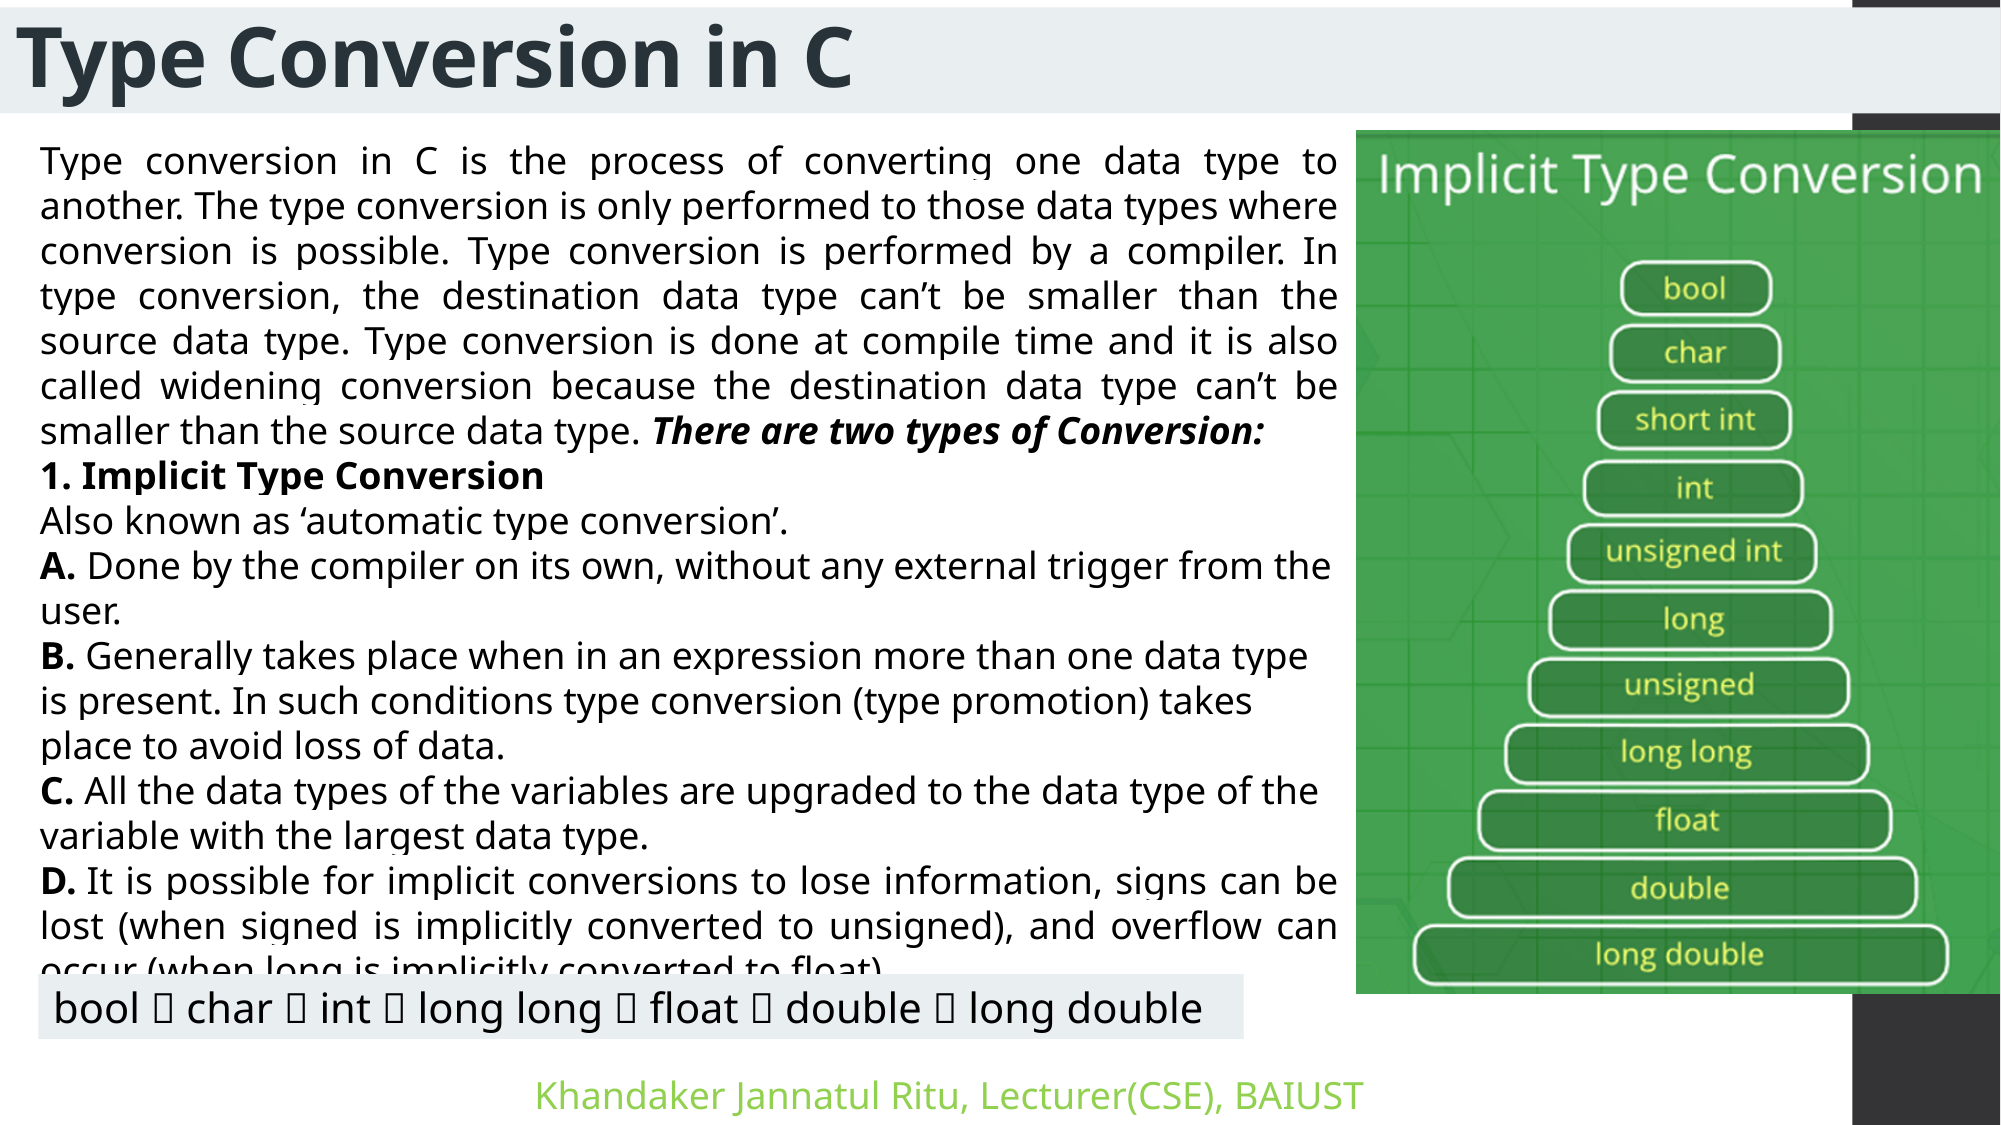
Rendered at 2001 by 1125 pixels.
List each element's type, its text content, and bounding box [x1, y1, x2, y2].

text_box bool  char  int  long long  float  double  long double [38, 974, 1244, 1039]
text_box Khandaker Jannatul Ritu, Lecturer(CSE), BAIUST [519, 1064, 1631, 1125]
text_box Type conversion in C is the process of converting one data type to another. The type conversion is only performed to those data types where conversion is possible. Type conversion is performed by a compiler. In type conversion, the destination data type can’t be smaller than the source data type. Type conversion is done at compile time and it is also called widening conversion because the destination data type can’t be smaller than the source data type. There are two types of Conversion: 1. Implicit Type Conversion Also known as ‘automatic type conversion’. A. Done by the compiler on its own, without any external trigger from the user. B. Generally takes place when in an expression more than one data type is present. In such conditions type conversion (type promotion) takes place to avoid loss of data. C. All the data types of the variables are upgraded to the data type of the variable with the largest data type. D. It is possible for implicit conversions to lose information, signs can be lost (when signed is implicitly converted to unsigned), and overflow can occur (when long is implicitly converted to float). [25, 129, 1352, 1000]
picture [1355, 130, 2000, 995]
title Type Conversion in C [0, 7, 2000, 114]
